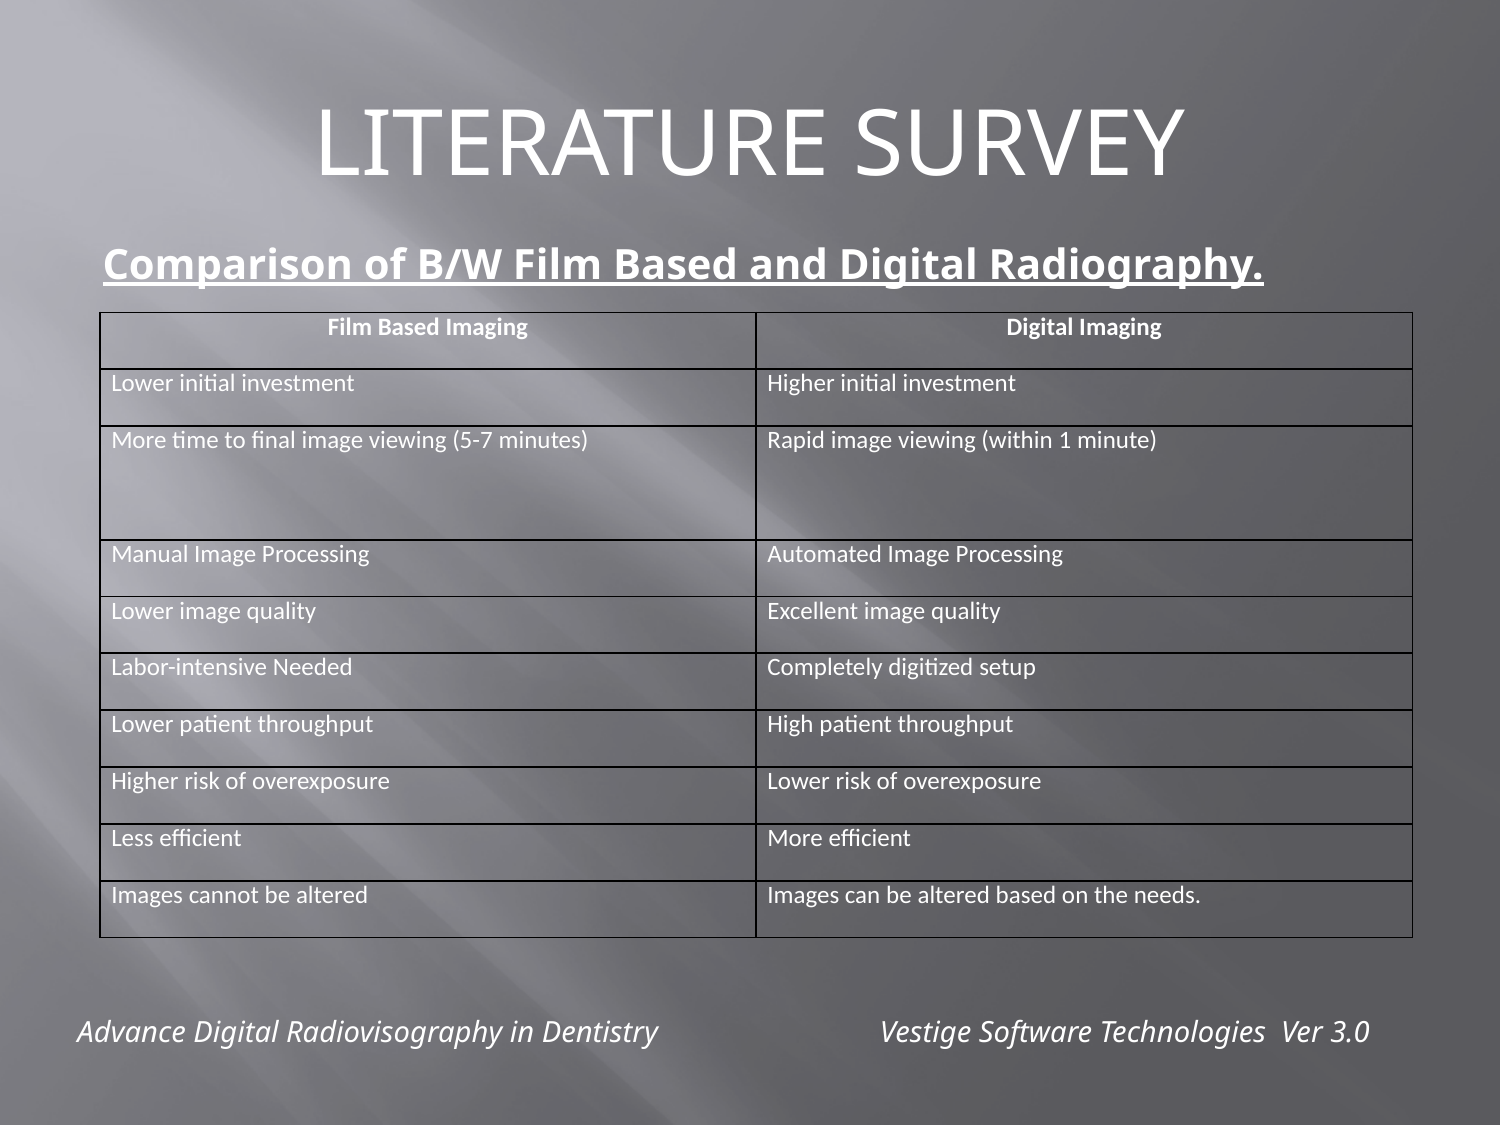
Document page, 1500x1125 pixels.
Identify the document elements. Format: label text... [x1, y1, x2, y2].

table_cell Lower initial investment [101, 370, 755, 425]
table_cell Lower patient throughput [101, 711, 755, 766]
table_cell Labor-intensive Needed [101, 654, 755, 709]
table_cell Automated Image Processing [757, 541, 1412, 596]
table_cell Images cannot be altered [101, 882, 755, 937]
table_header Digital Imaging [757, 325, 1412, 368]
text_box Advance Digital Radiovisography in Dentistry Vestige Software Technologies Ver 3.0 [62, 975, 1413, 1088]
table_cell High patient throughput [757, 711, 1412, 766]
table_cell Images can be altered based on the needs. [757, 882, 1412, 937]
table_cell Manual Image Processing [101, 541, 755, 596]
table_cell More efficient [757, 825, 1412, 880]
table_cell Higher initial investment [757, 370, 1412, 425]
table_cell Completely digitized setup [757, 654, 1412, 709]
table_cell Higher risk of overexposure [101, 768, 755, 823]
table_cell Rapid image viewing (within 1 minute) [757, 427, 1412, 539]
table_cell Lower image quality [101, 597, 755, 652]
table_header Film Based Imaging [101, 325, 755, 368]
table_cell More time to final image viewing (5-7 minutes) [101, 427, 755, 539]
text_box Literature Survey [74, 45, 1425, 233]
text_box Comparison of B/W Film Based and Digital Radiography. [87, 200, 1438, 325]
table_cell Excellent image quality [757, 597, 1412, 652]
table_cell Less efficient [101, 825, 755, 880]
table_cell Lower risk of overexposure [757, 768, 1412, 823]
